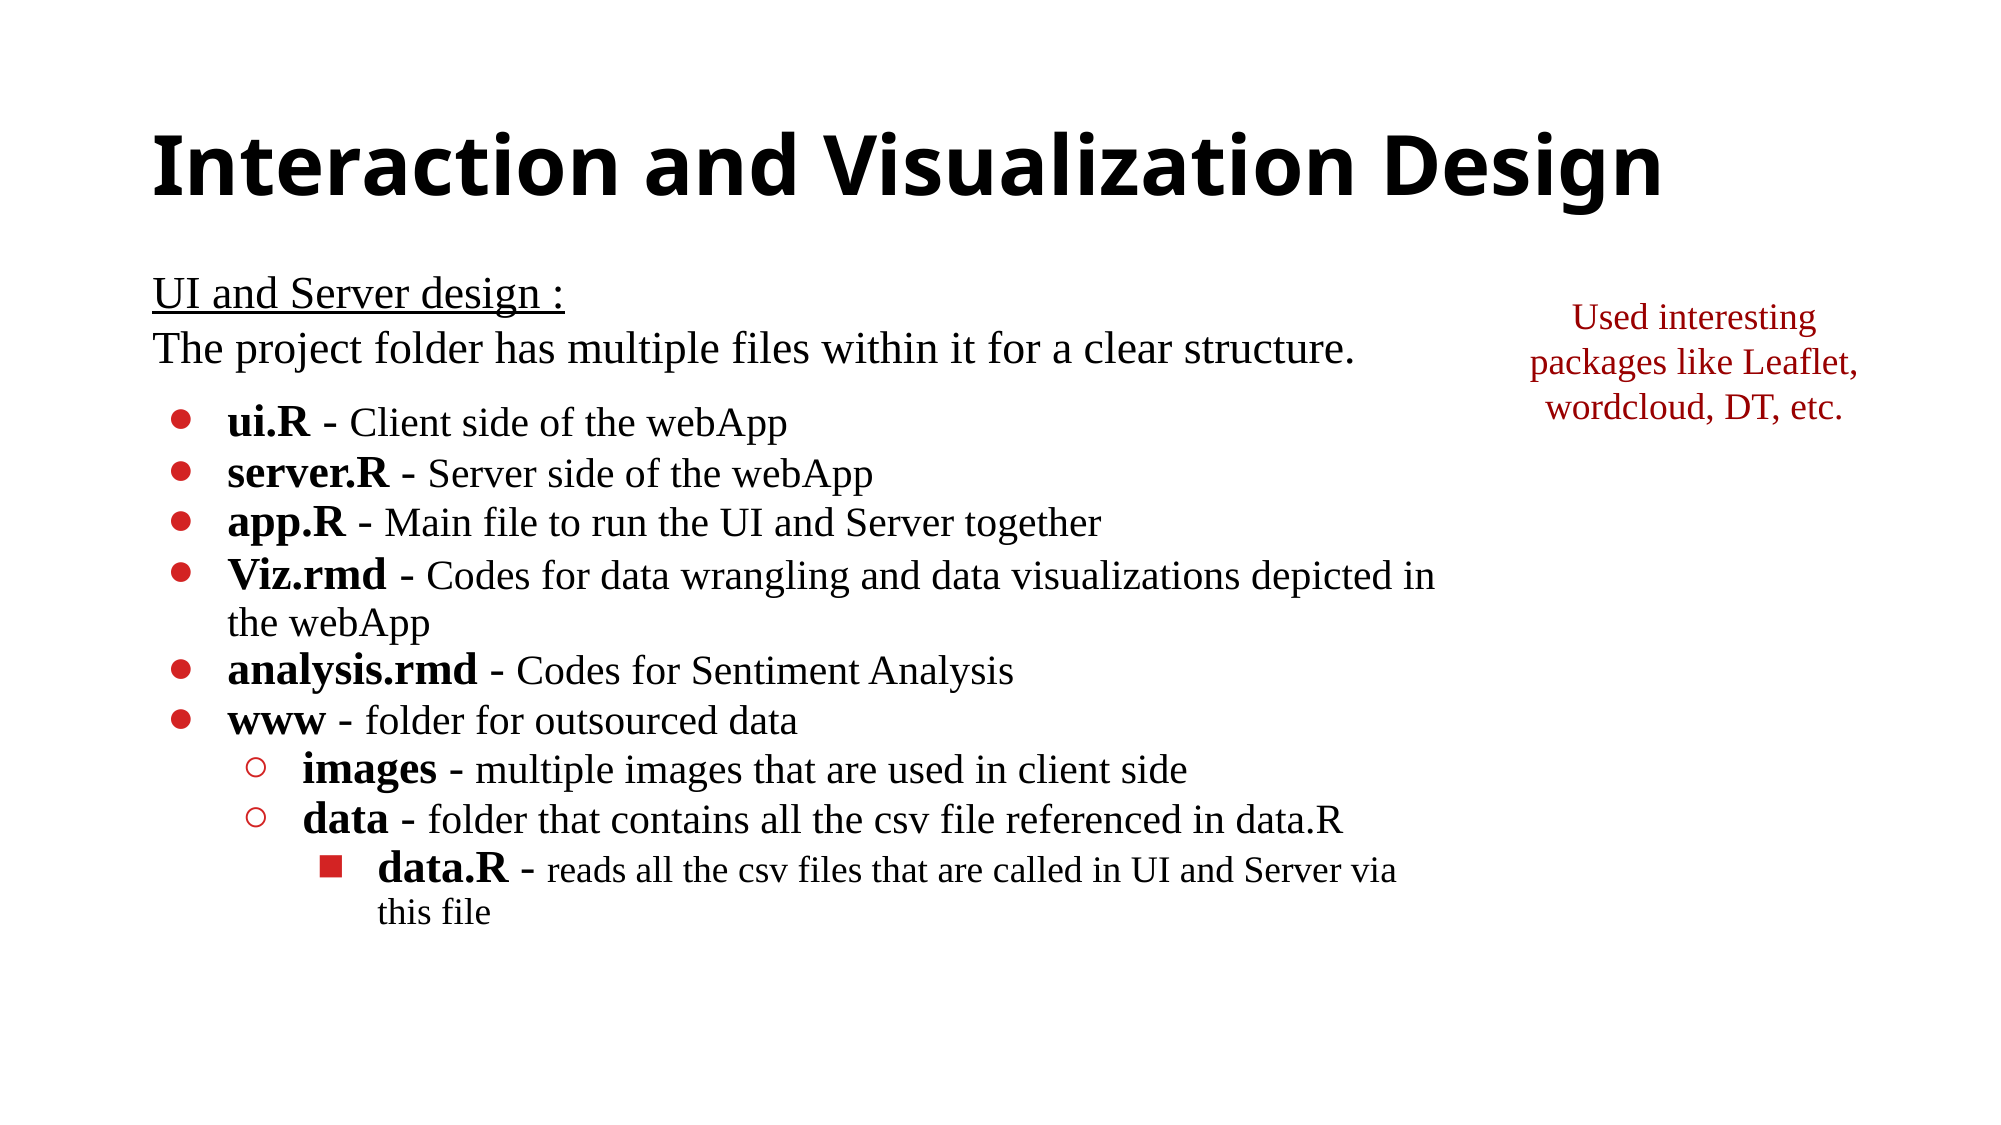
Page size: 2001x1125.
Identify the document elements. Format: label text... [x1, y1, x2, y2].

title Interaction and Visualization Design [137, 59, 1863, 278]
text_box Used interesting packages like Leaflet, wordcloud, DT, etc. [1499, 277, 1890, 416]
list UI and Server design : The project folder has multiple files within it for a clear structure. ui.R - Client side of the webApp server.R - Server side of the webApp app.R - Main file to run the UI and Server together Viz.rmd - Codes for data wrangling and data visualizations depicted in the webApp analysis.rmd - Codes for Sentiment Analysis www - folder for outsourced data images - multiple images that are used in client side data - folder that contains all the csv file referenced in data.R data.R - reads all the csv files that are called in UI and Server via this file [137, 255, 1467, 1014]
